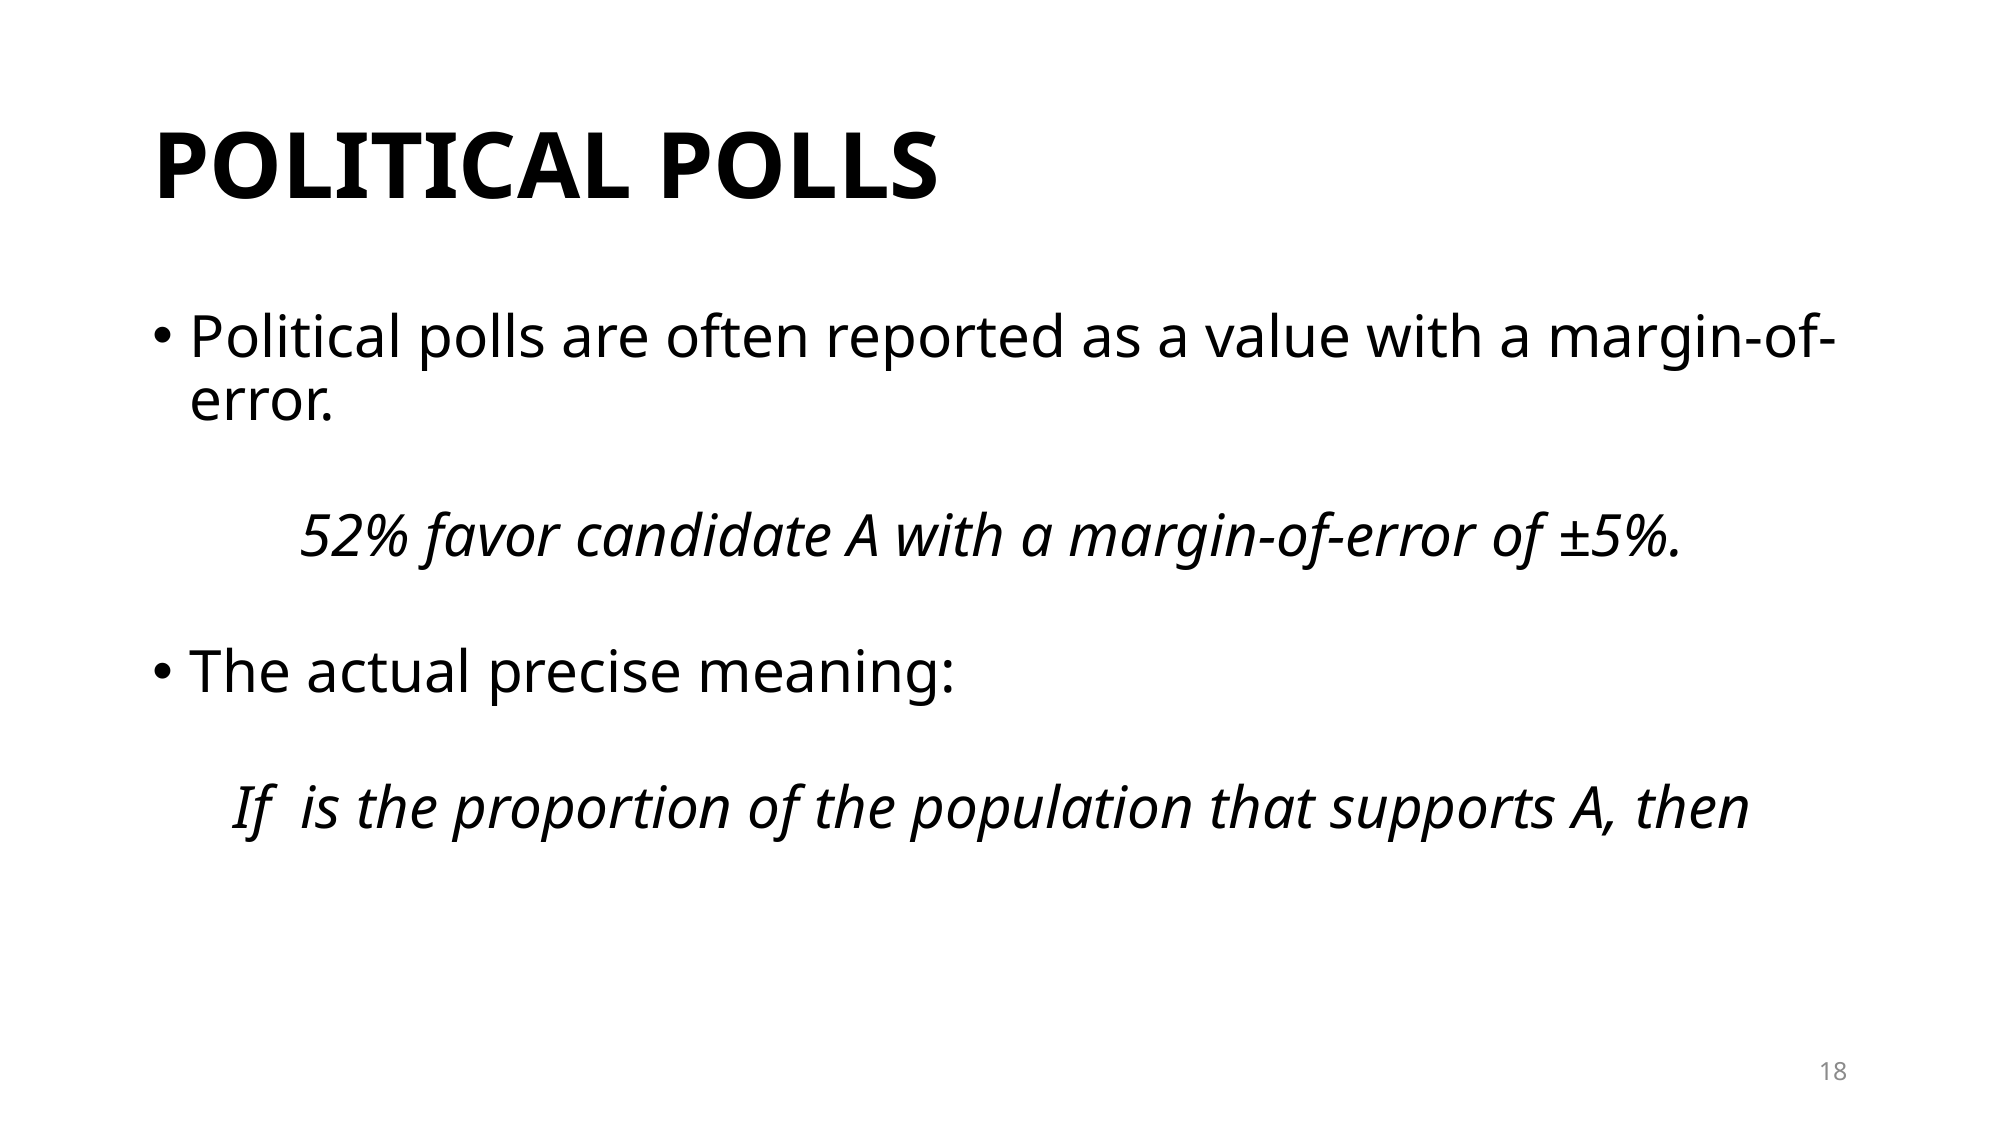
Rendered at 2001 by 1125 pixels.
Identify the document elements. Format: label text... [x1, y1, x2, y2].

slide_number 18 [1412, 1042, 1863, 1103]
title POLITICAL POLLS [137, 59, 1863, 278]
